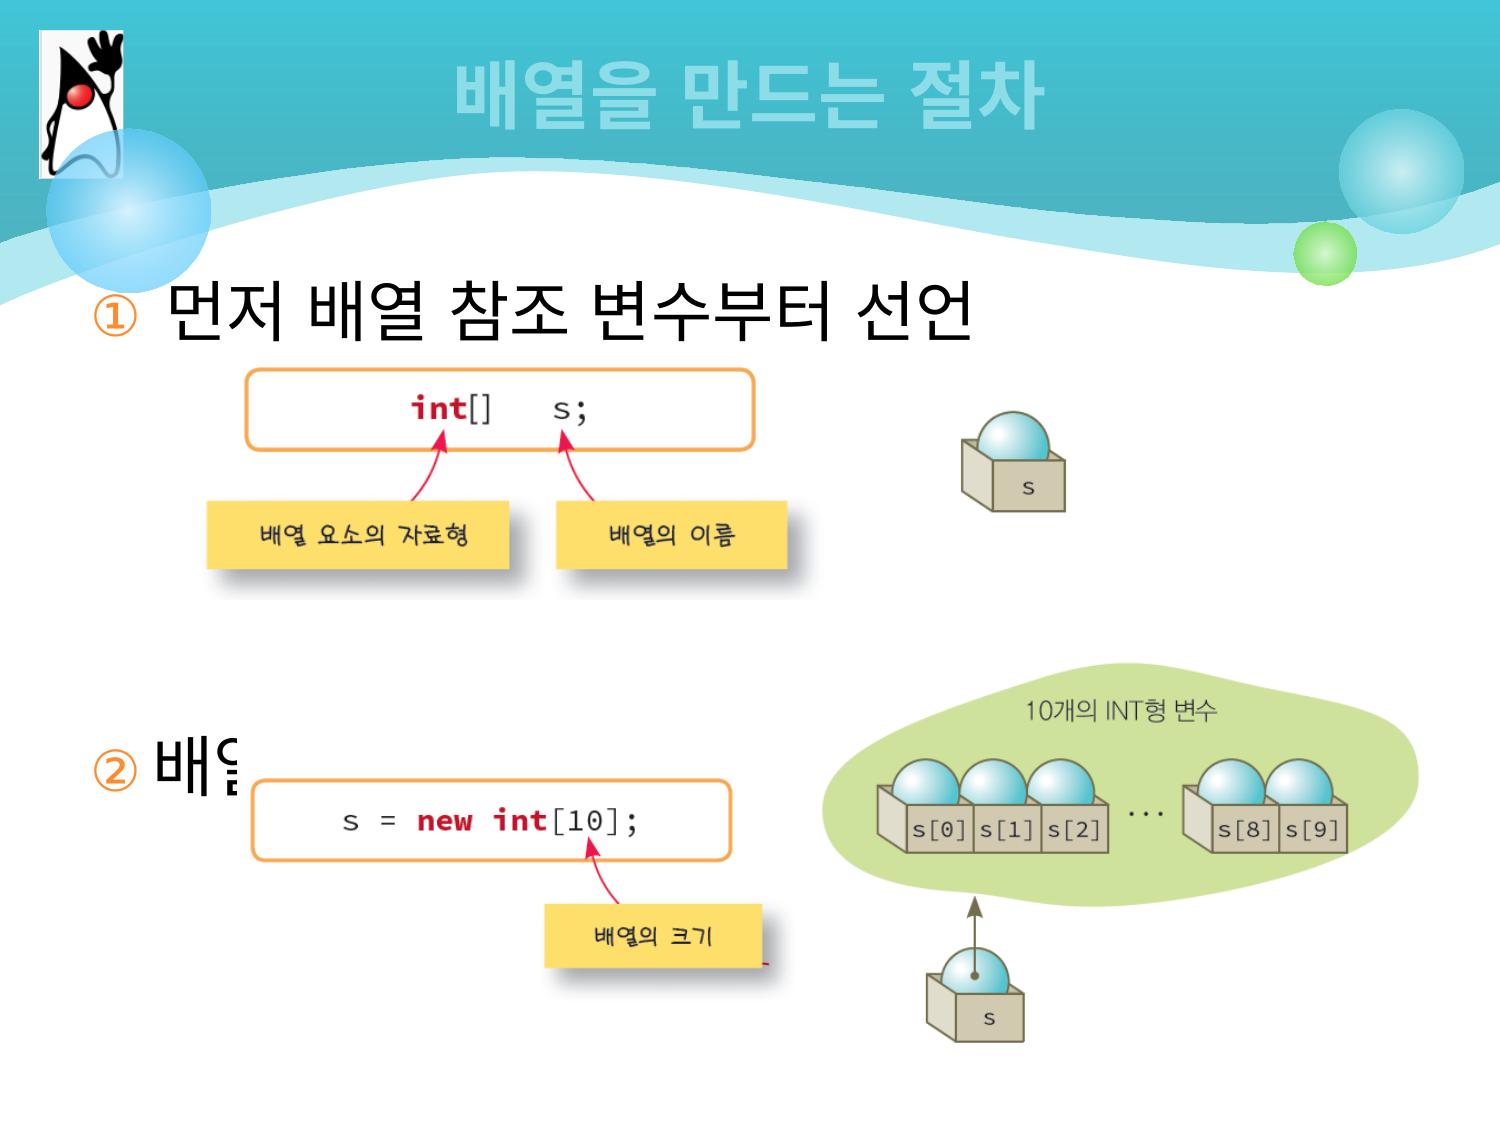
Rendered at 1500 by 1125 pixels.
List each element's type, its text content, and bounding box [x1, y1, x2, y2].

picture [237, 646, 1426, 1055]
picture [190, 346, 1105, 600]
list 먼저 배열 참조 변수부터 선언 배열을 new 연산자를 사용하여서 생성 [75, 262, 1425, 1005]
picture [39, 30, 75, 179]
title 배열을 만드는 절차 [75, 0, 1425, 188]
